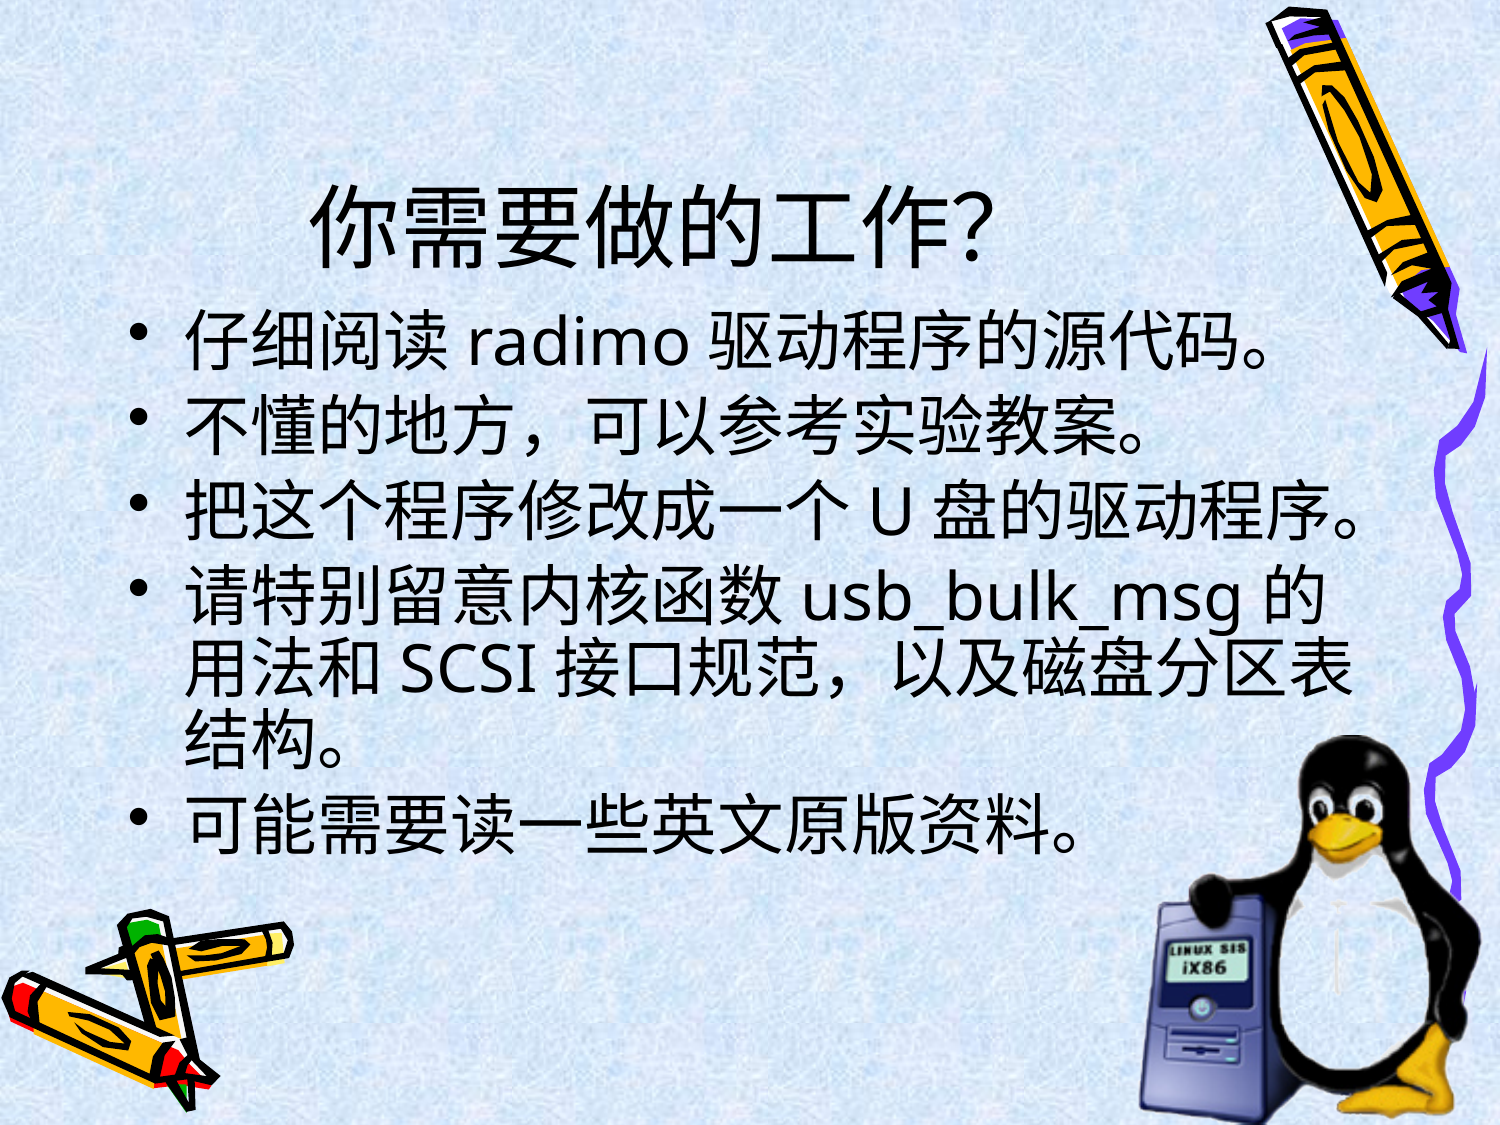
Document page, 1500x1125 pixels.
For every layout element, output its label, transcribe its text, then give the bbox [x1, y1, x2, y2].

picture [0, 0, 1500, 1125]
title 你需要做的工作？ [112, 24, 1240, 288]
list 仔细阅读radimo驱动程序的源代码。 不懂的地方，可以参考实验教案。 把这个程序修改成一个U盘的驱动程序。 请特别留意内核函数usb_bulk_msg的用法和SCSI接口规范，以及磁盘分区表结构。 可能需要读一些英文原版资料。 [112, 299, 1400, 977]
